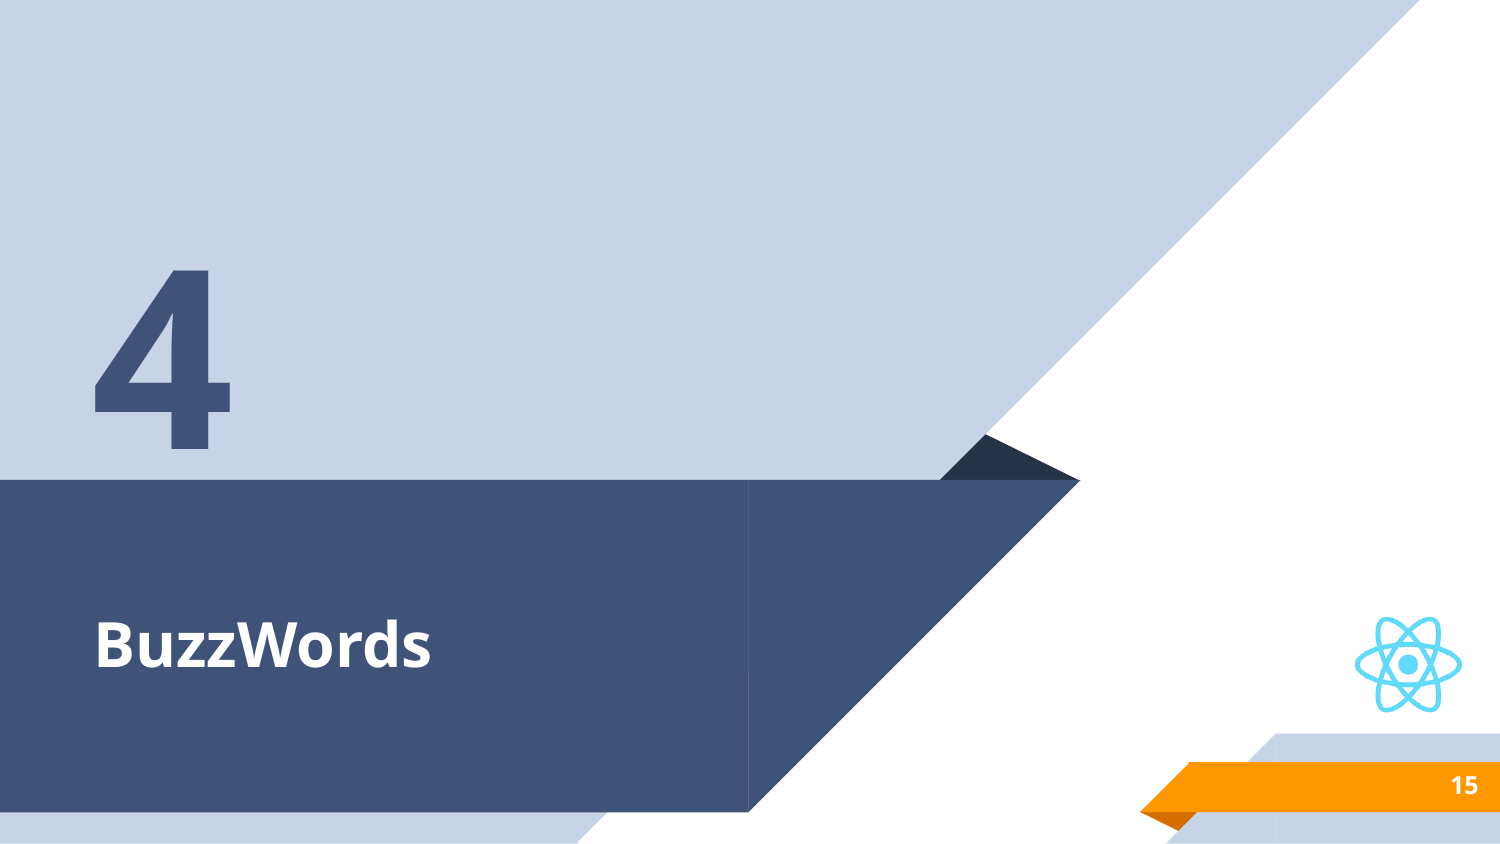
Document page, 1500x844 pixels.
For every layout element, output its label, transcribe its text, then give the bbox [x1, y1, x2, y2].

title BuzzWords [78, 504, 750, 696]
text_box 4 [76, 0, 434, 515]
picture [1316, 599, 1500, 730]
slide_number 15 [1249, 760, 1494, 813]
